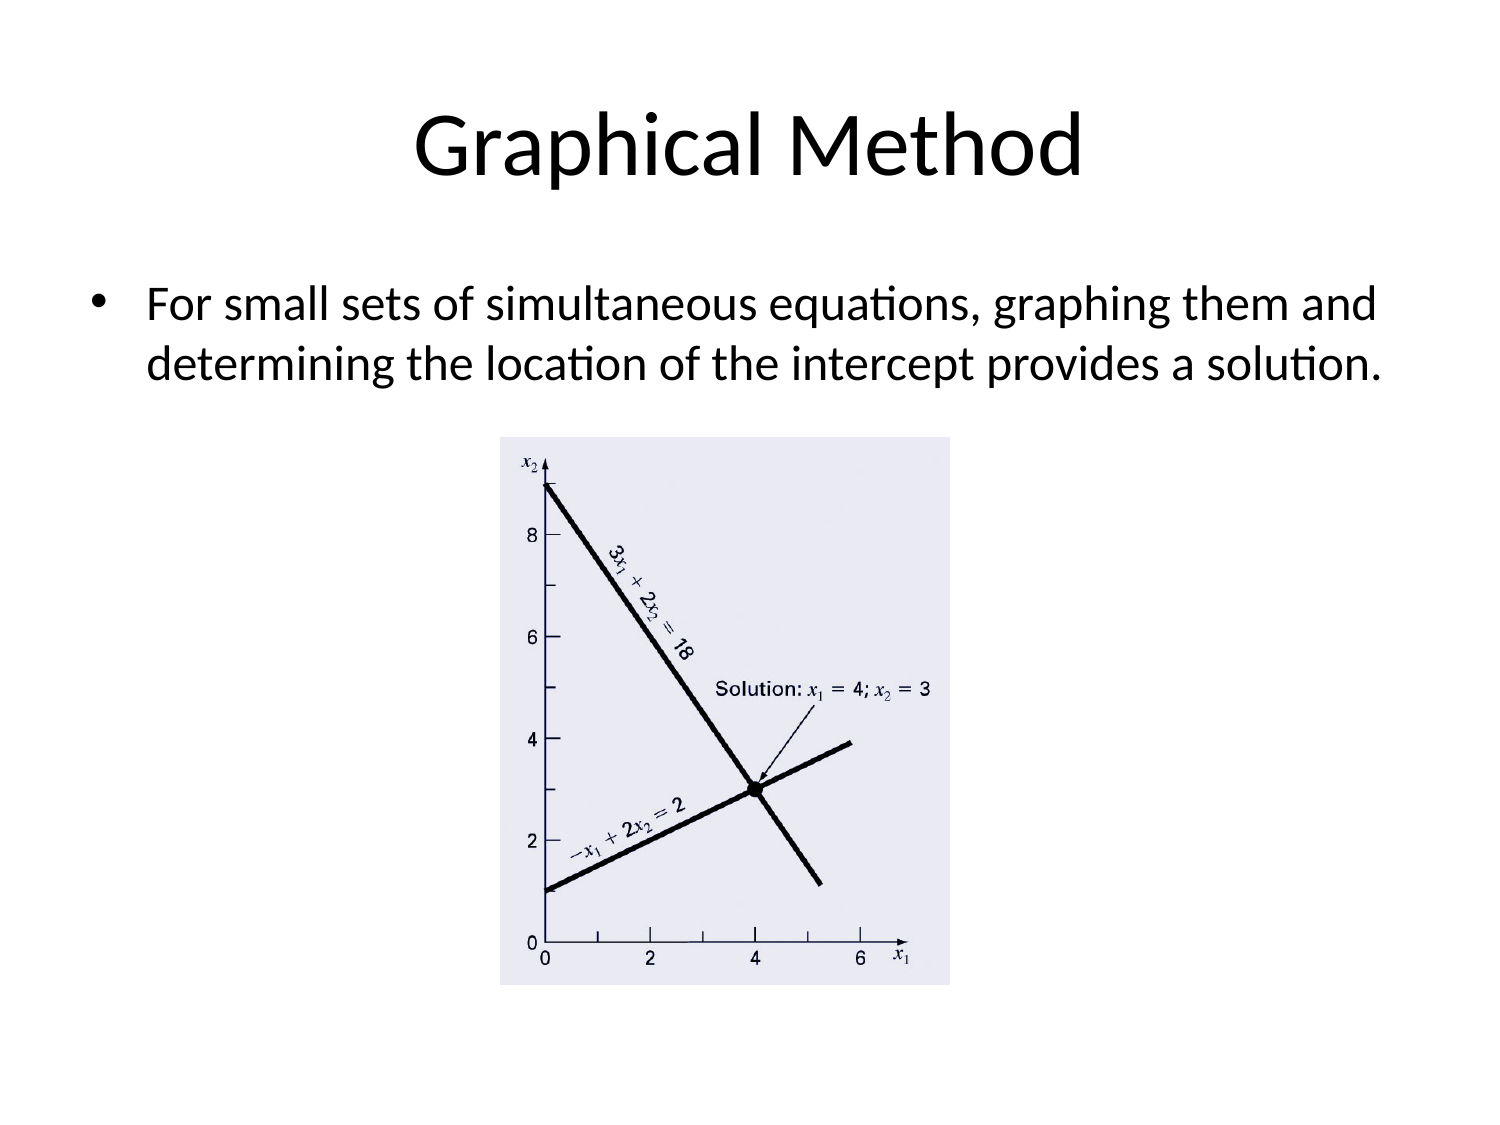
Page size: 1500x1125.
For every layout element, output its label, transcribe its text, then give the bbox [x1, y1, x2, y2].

picture [499, 437, 951, 985]
list For small sets of simultaneous equations, graphing them and determining the location of the intercept provides a solution. [75, 262, 1425, 1005]
title Graphical Method [75, 45, 1425, 233]
